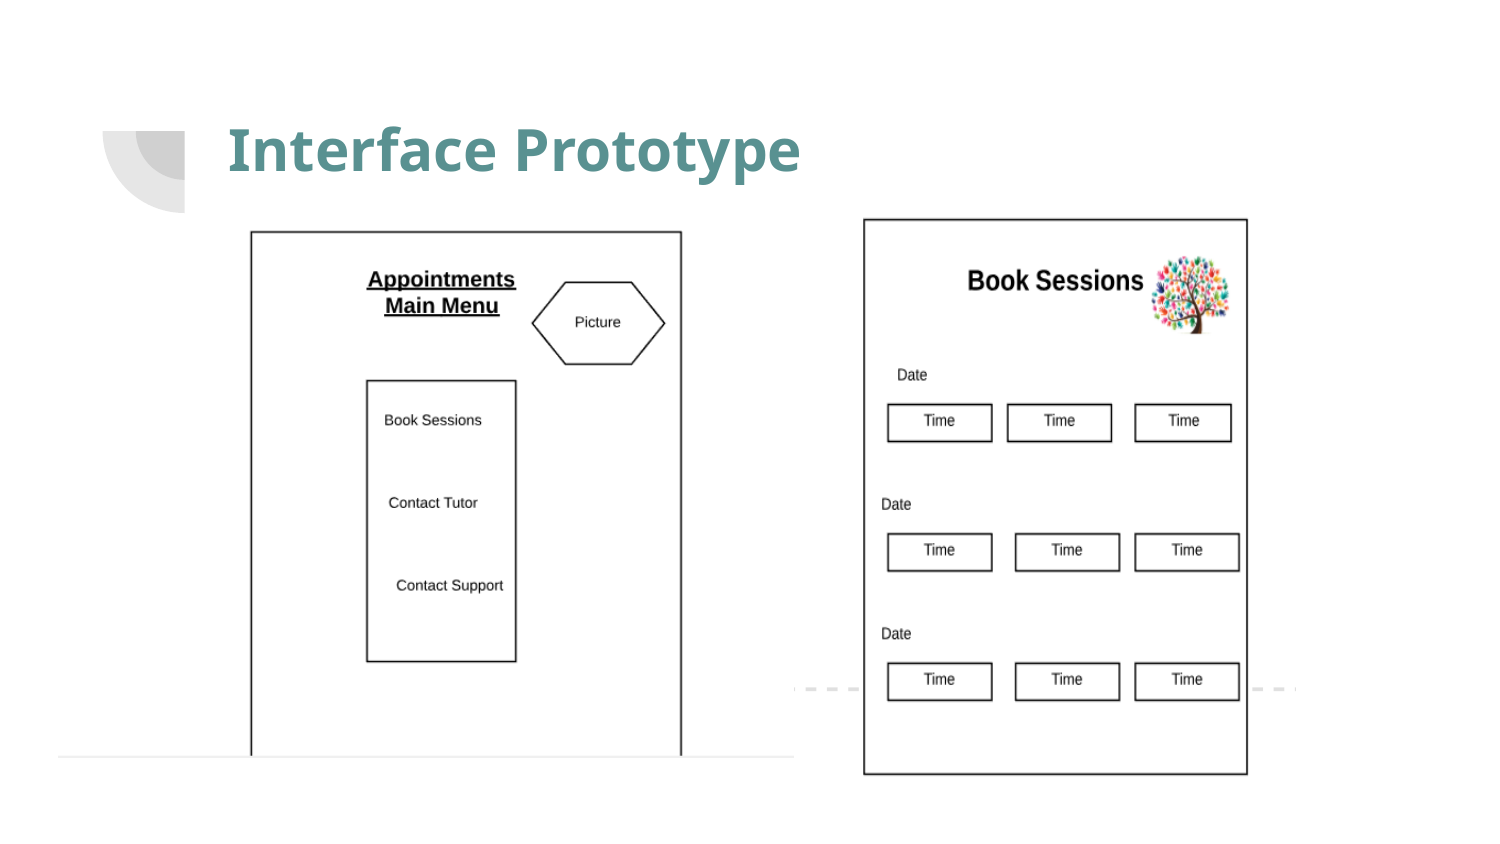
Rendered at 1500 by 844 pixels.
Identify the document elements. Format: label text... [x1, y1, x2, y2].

title Interface Prototype [213, 98, 1368, 263]
picture [57, 213, 1296, 792]
